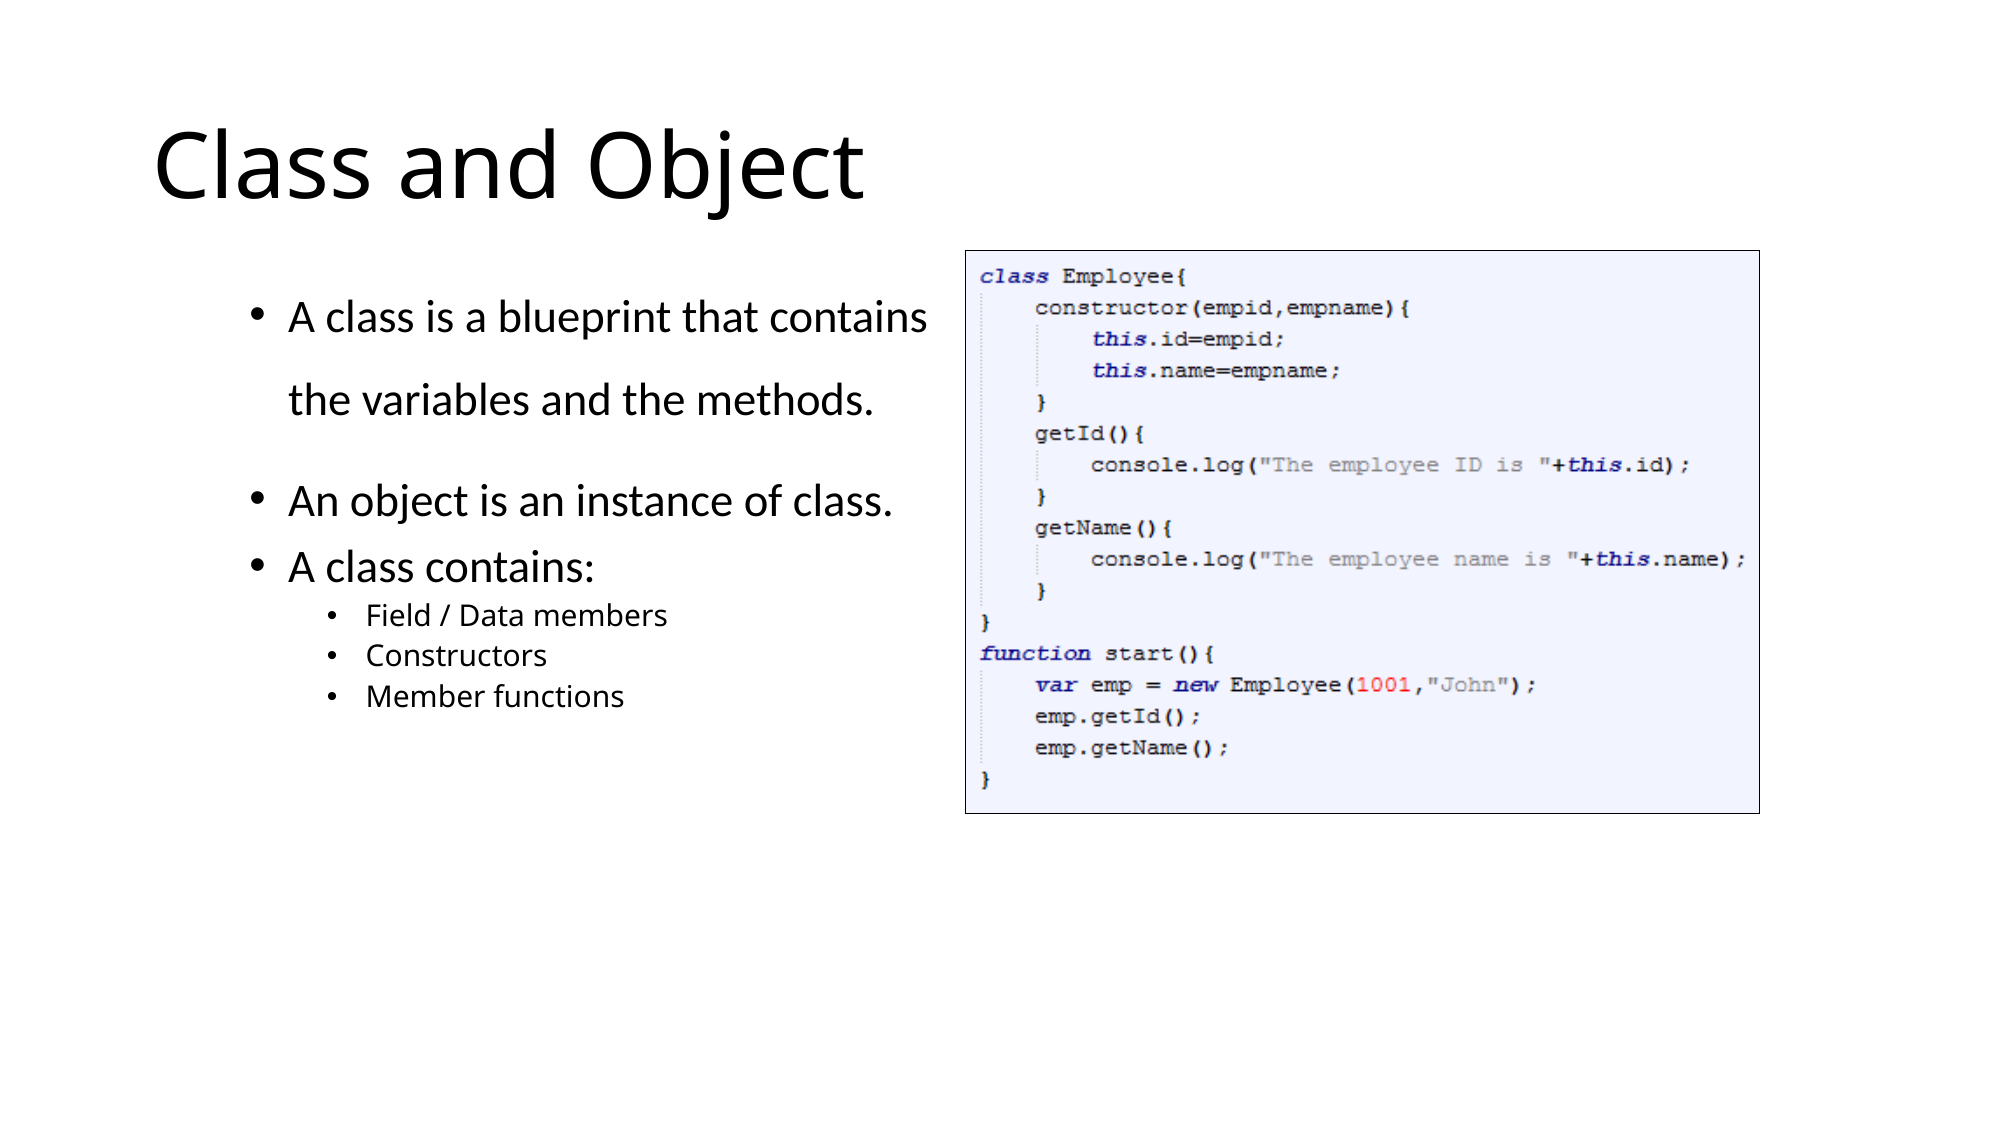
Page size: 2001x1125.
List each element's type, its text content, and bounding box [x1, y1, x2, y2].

picture [965, 250, 1760, 814]
list A class is a blueprint that contains the variables and the methods. An object is an instance of class. A class contains: Field / Data members Constructors Member functions [234, 250, 944, 875]
title Class and Object [137, 59, 1863, 278]
